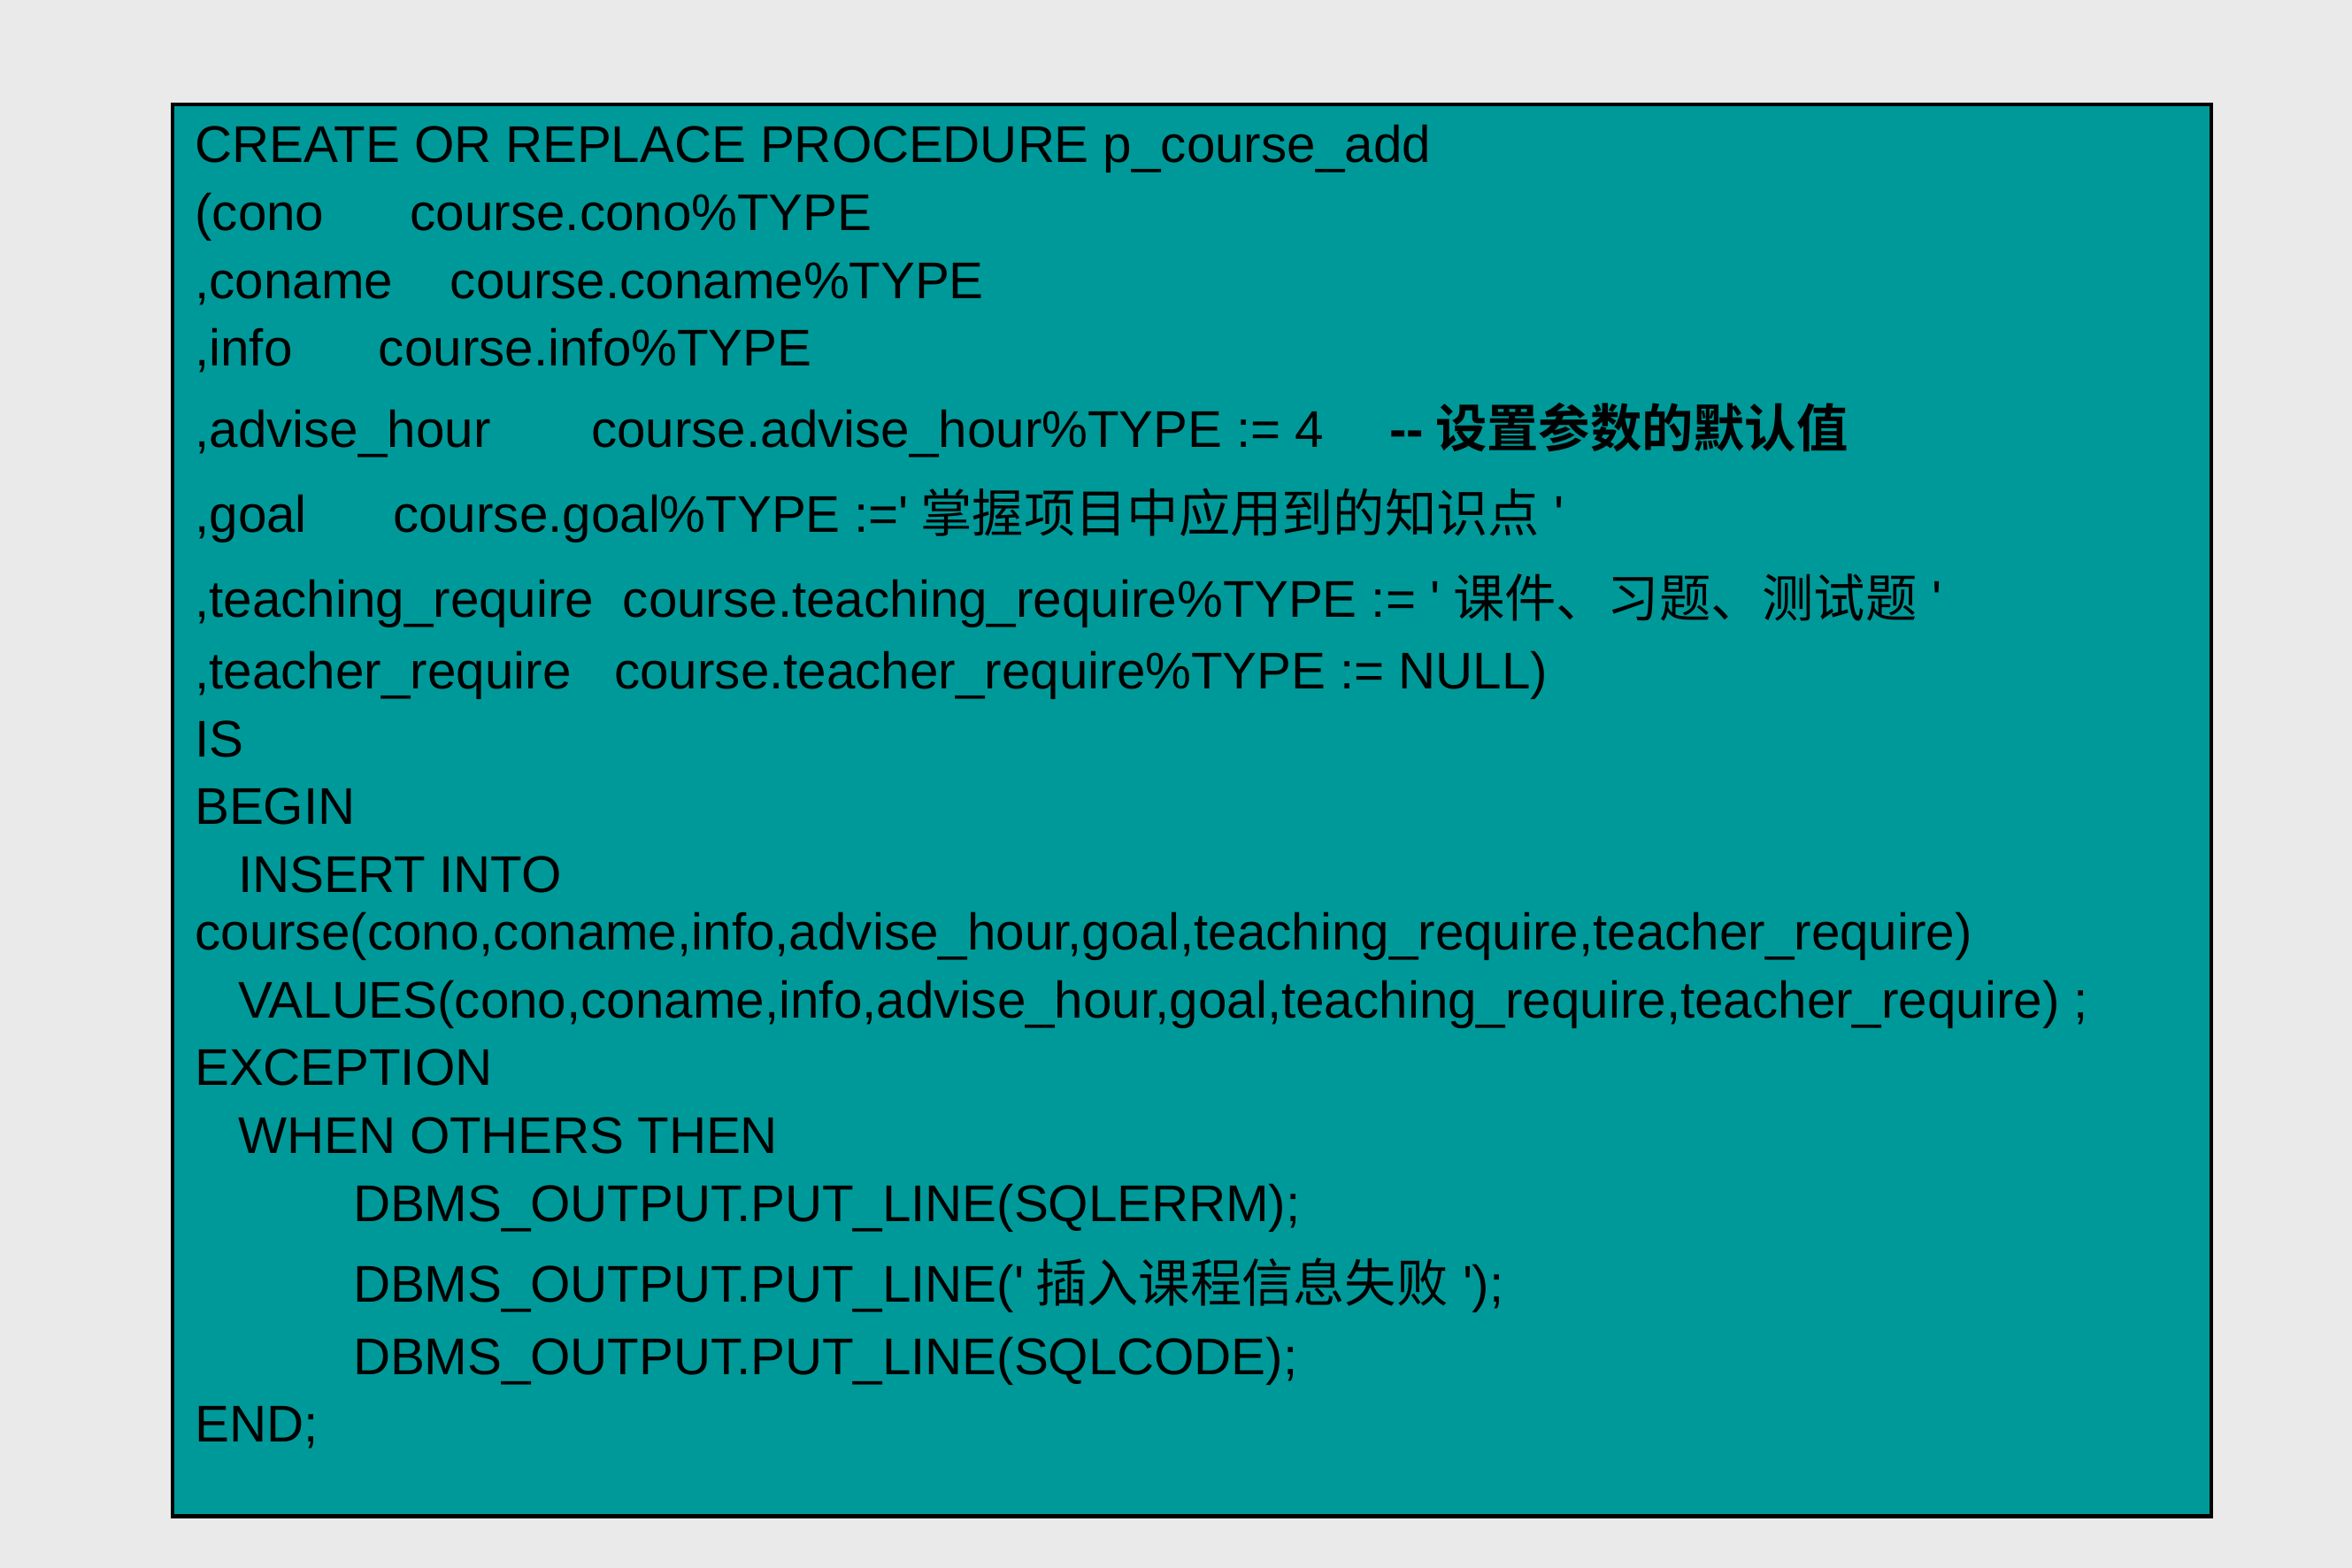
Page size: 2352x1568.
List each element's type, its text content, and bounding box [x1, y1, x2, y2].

table_header CREATE OR REPLACE PROCEDURE p_course_add (cono course.cono%TYPE ,coname course.coname%TYPE ,info course.info%TYPE ,advise_hour course.advise_hour%TYPE := 4 --设置参数的默认值 ,goal course.goal%TYPE :='掌握项目中应用到的知识点' ,teaching_require course.teaching_require%TYPE := '课件、习题、测试题' ,teacher_require course.teacher_require%TYPE := NULL) IS BEGIN INSERT INTO course(cono,coname,info,advise_hour,goal,teaching_require,teacher_require) VALUES(cono,coname,info,advise_hour,goal,teaching_require,teacher_require) ; EXCEPTION WHEN OTHERS THEN DBMS_OUTPUT.PUT_LINE(SQLERRM); DBMS_OUTPUT.PUT_LINE('插入课程信息失败'); DBMS_OUTPUT.PUT_LINE(SQLCODE); END; [174, 106, 2210, 1514]
